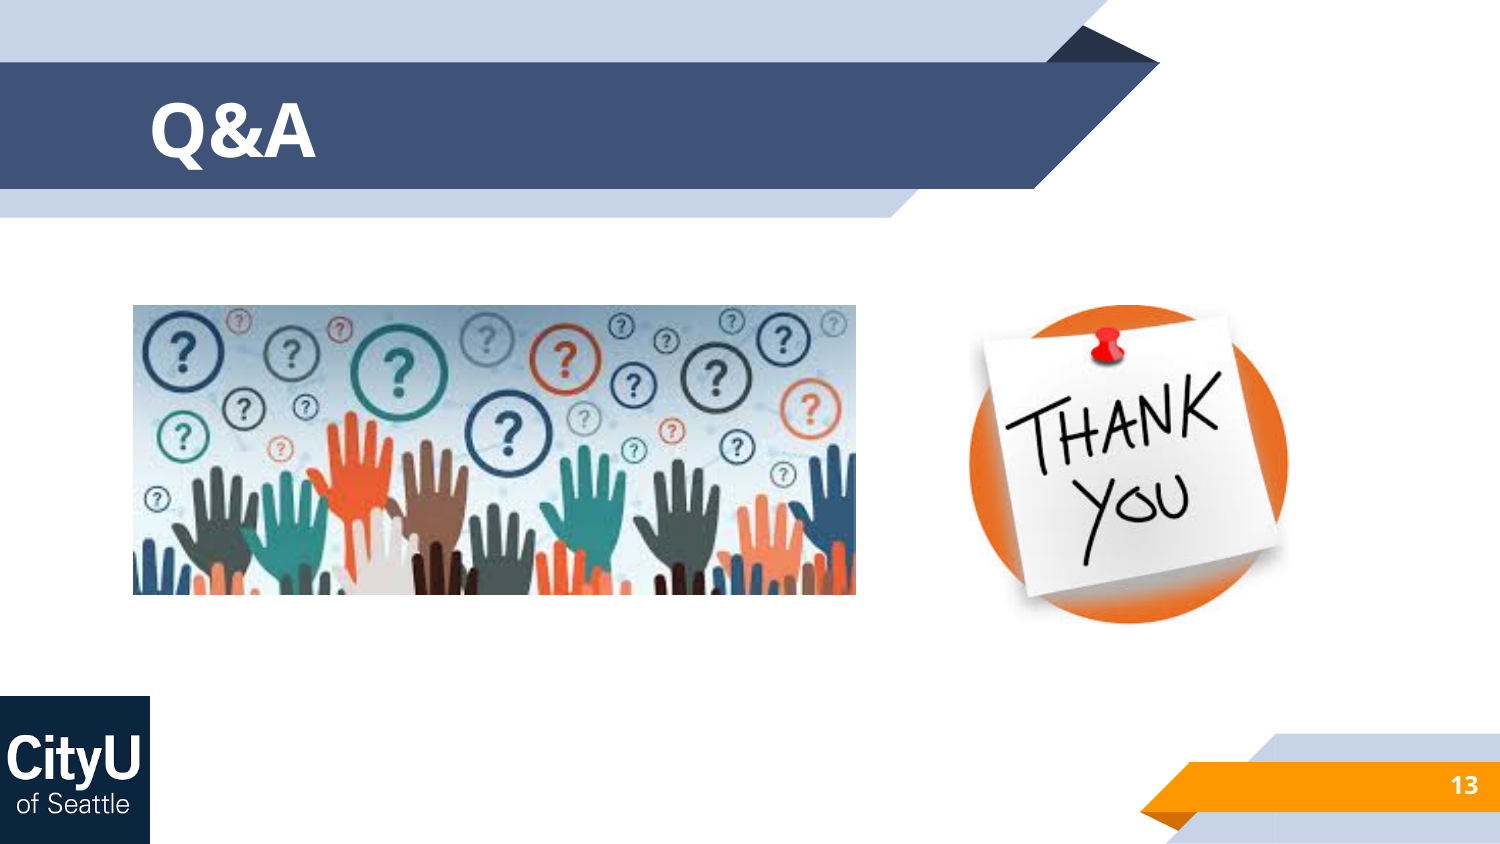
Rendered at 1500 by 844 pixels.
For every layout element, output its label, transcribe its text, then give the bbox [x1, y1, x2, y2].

slide_number 13 [1249, 760, 1494, 813]
picture [133, 305, 856, 595]
picture [969, 305, 1290, 625]
picture [0, 696, 150, 844]
title Q&A [133, 64, 1035, 190]
